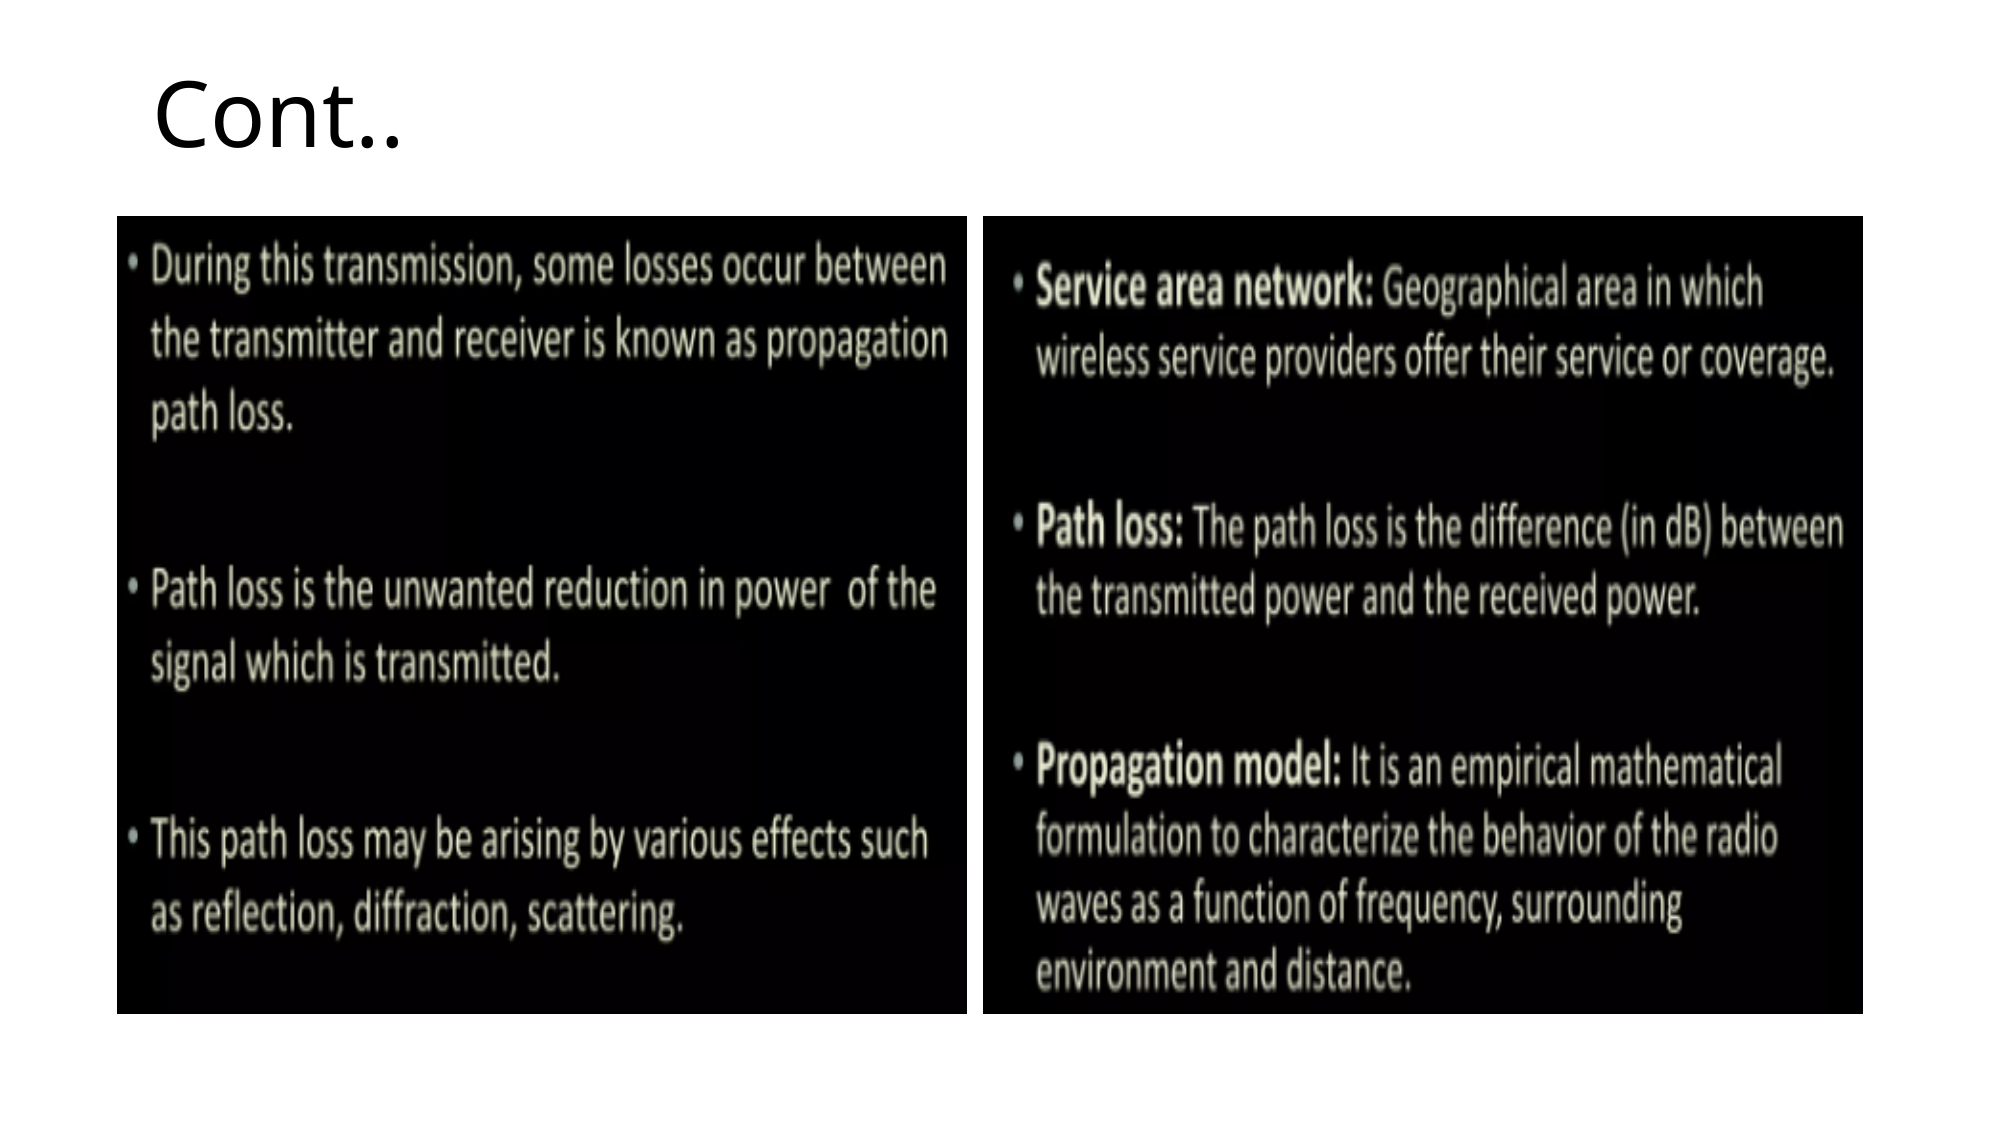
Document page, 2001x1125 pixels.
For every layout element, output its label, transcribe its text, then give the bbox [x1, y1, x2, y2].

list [117, 216, 967, 1014]
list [983, 216, 1863, 1014]
title Cont.. [137, 59, 1863, 176]
